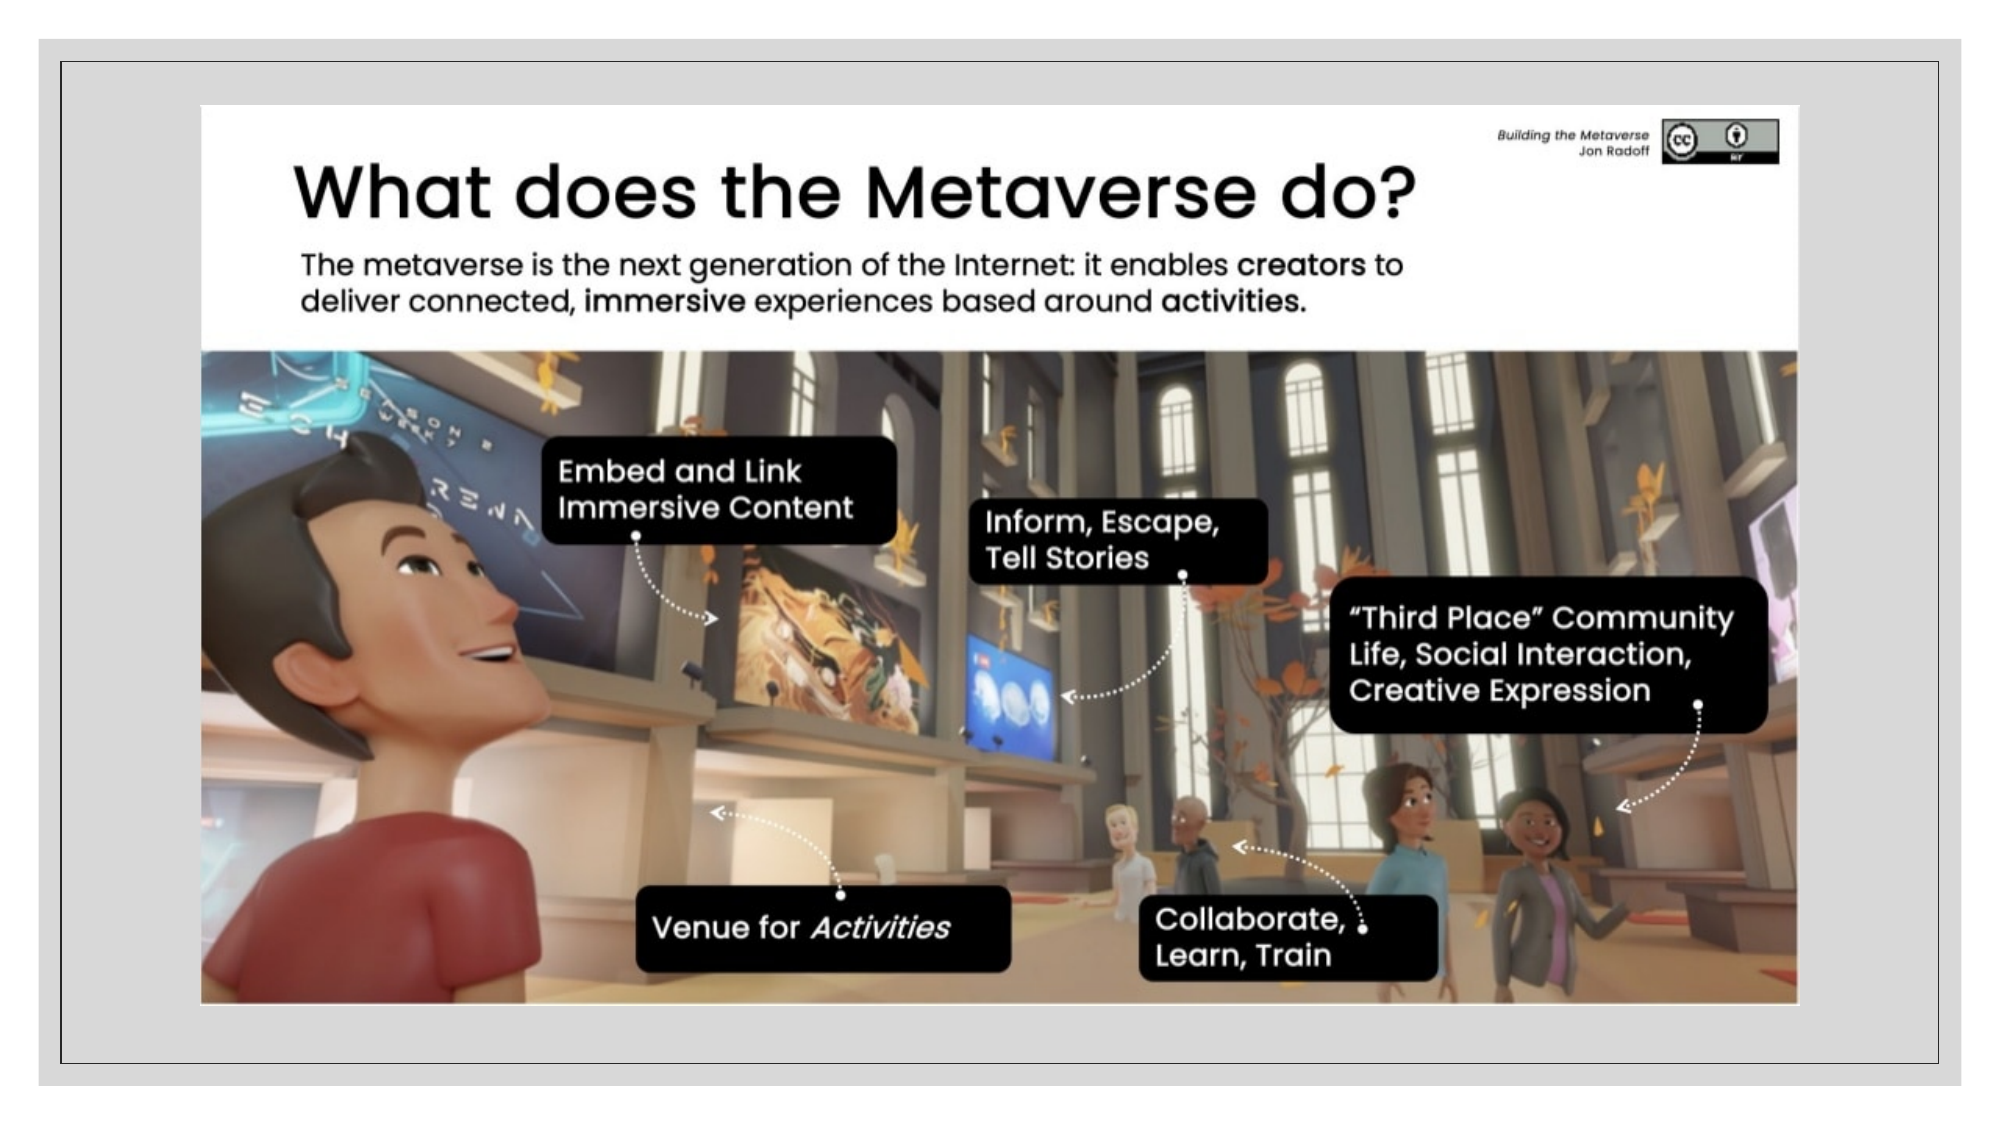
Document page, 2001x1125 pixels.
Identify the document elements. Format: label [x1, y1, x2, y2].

picture [199, 105, 1800, 1006]
